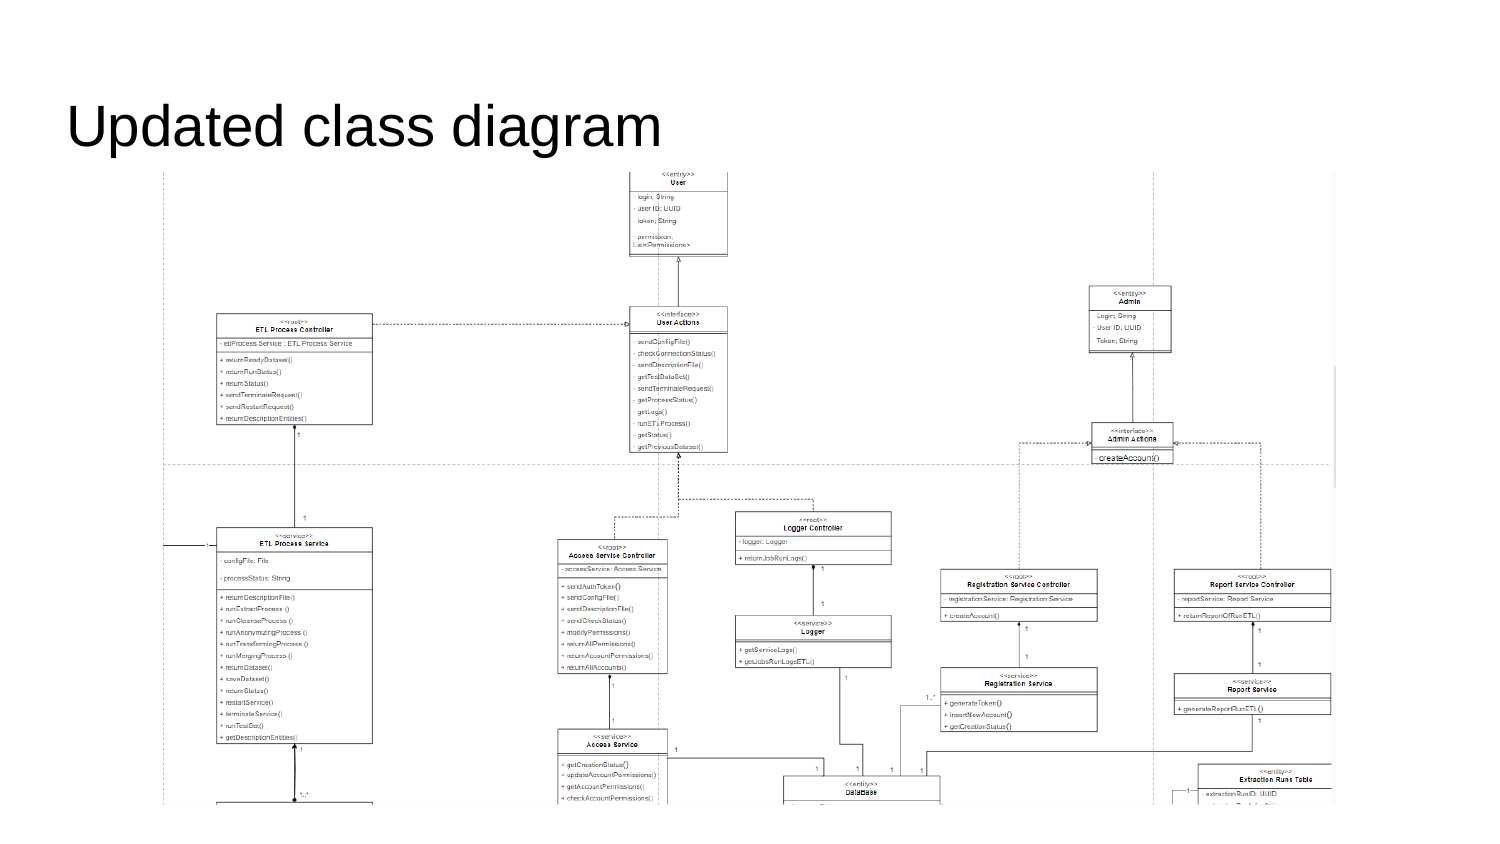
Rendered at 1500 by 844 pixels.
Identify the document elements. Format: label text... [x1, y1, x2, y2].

picture [163, 172, 1337, 805]
title Updated class diagram [51, 72, 1449, 167]
